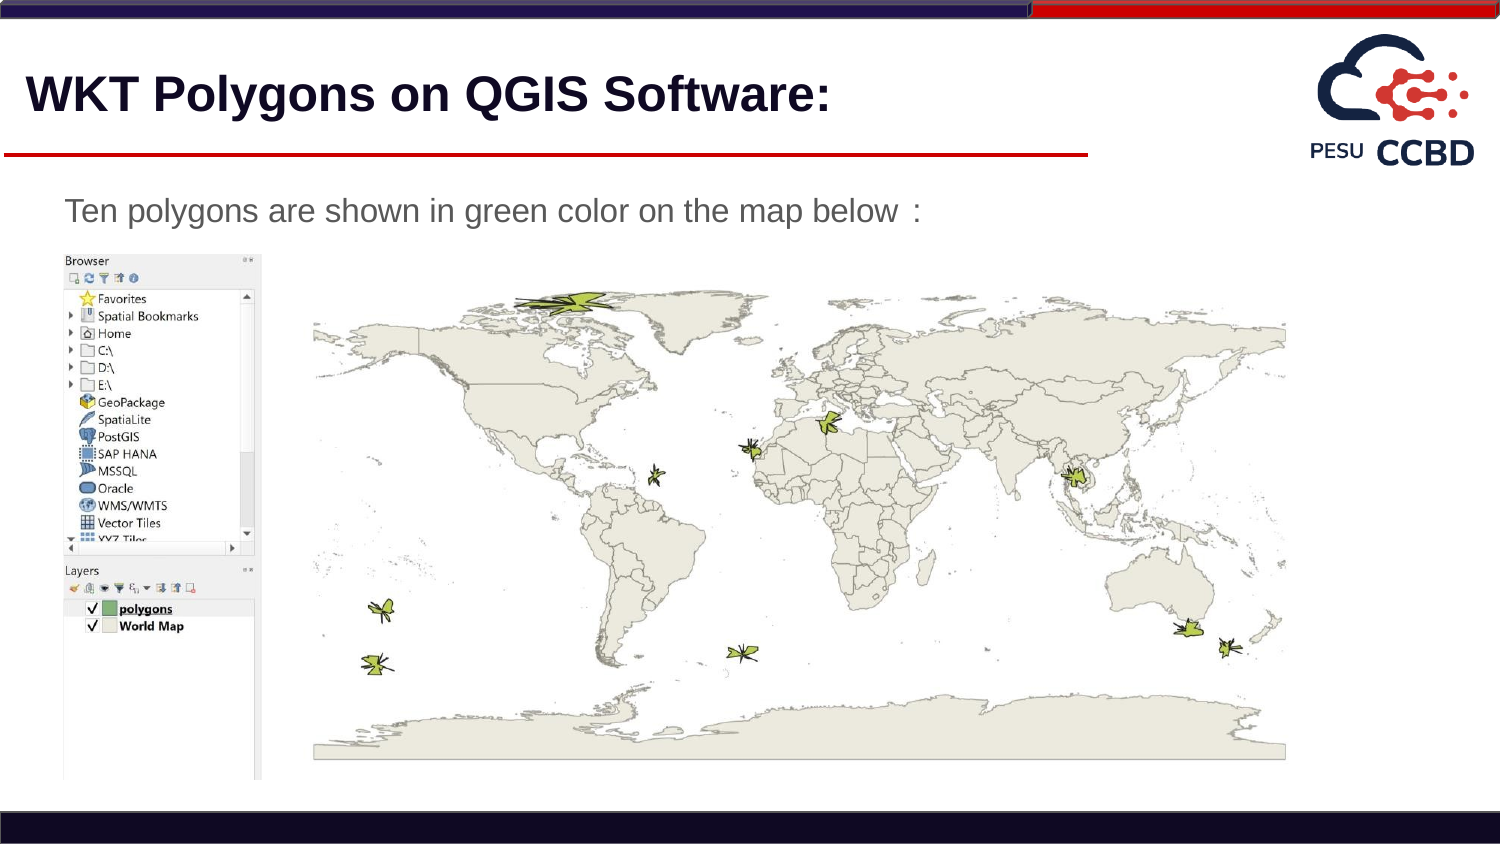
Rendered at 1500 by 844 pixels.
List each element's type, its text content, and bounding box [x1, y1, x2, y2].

text_box [63, 254, 1289, 780]
picture [1311, 34, 1474, 166]
title WKT Polygons on QGIS Software: [23, 59, 837, 203]
text_box Ten polygons are shown in green color on the map below : [62, 187, 932, 230]
